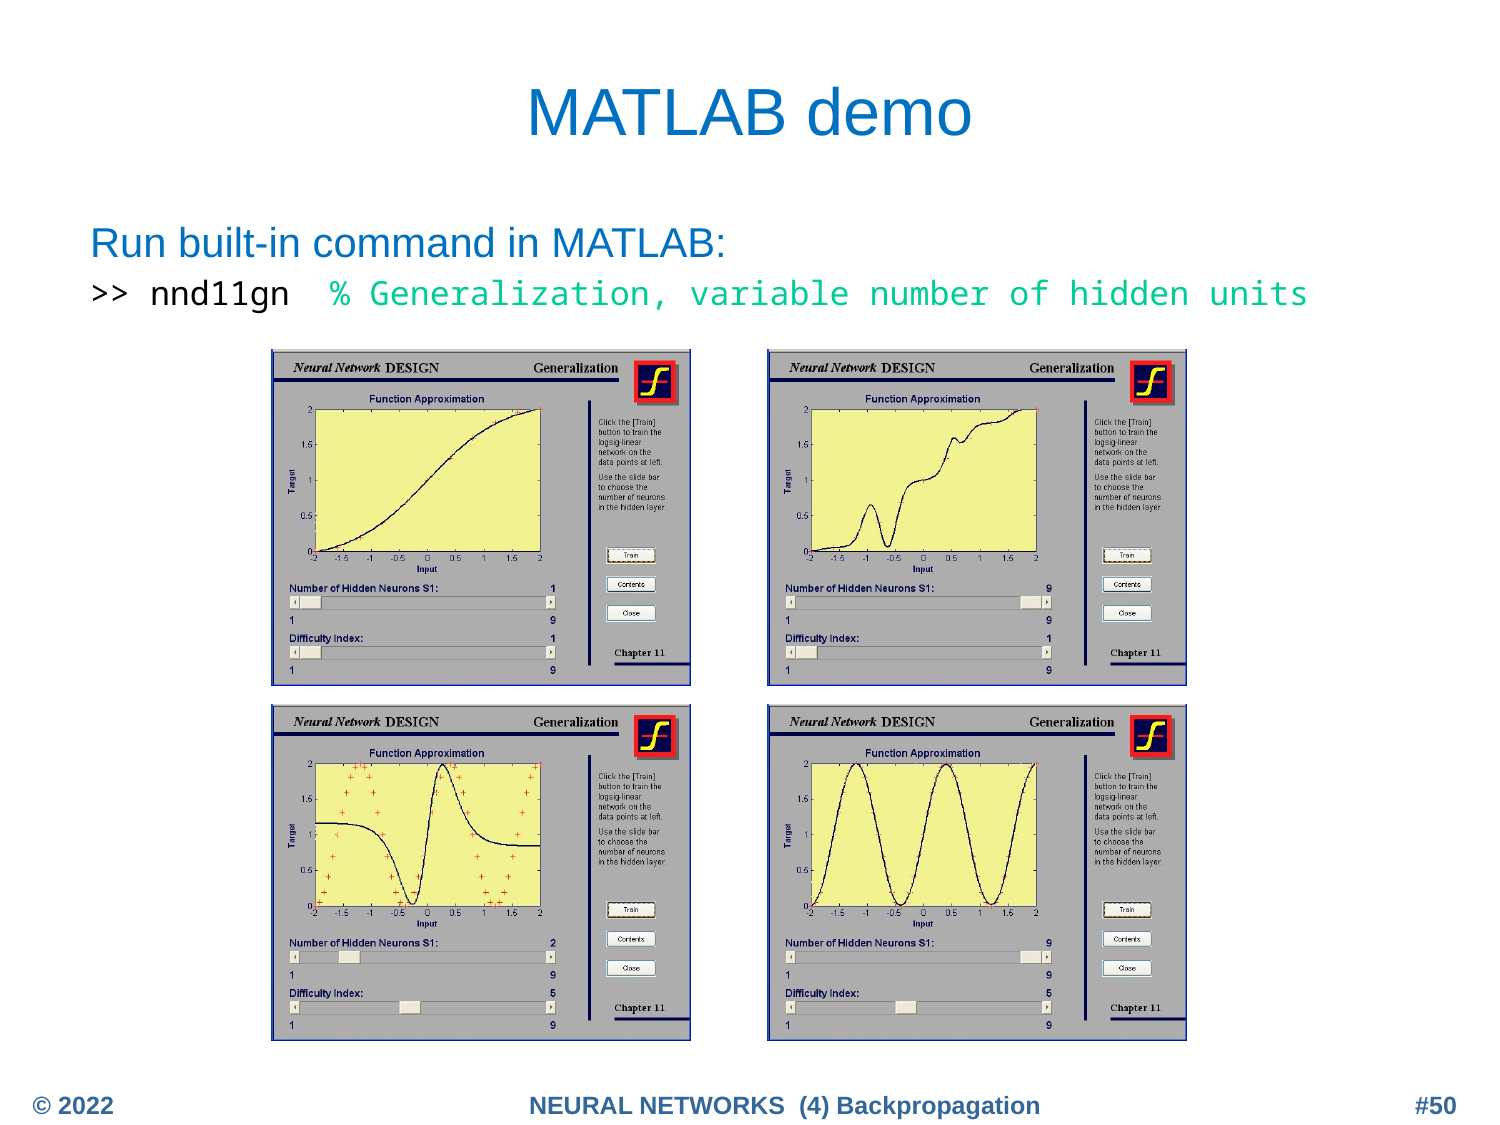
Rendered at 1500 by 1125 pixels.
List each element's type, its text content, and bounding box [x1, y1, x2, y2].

footer NEURAL NETWORKS (4) Backpropagation [371, 1082, 1080, 1118]
picture [766, 704, 1188, 1041]
list Run built-in command in MATLAB: >> nnd11gn % Generalization, variable number of hidden units [74, 207, 1426, 1048]
picture [270, 349, 692, 687]
slide_number #50 [1080, 1082, 1473, 1118]
picture [766, 349, 1188, 687]
title MATLAB demo [74, 44, 1426, 173]
picture [270, 704, 692, 1041]
slide_number © 2022 [17, 1082, 371, 1118]
